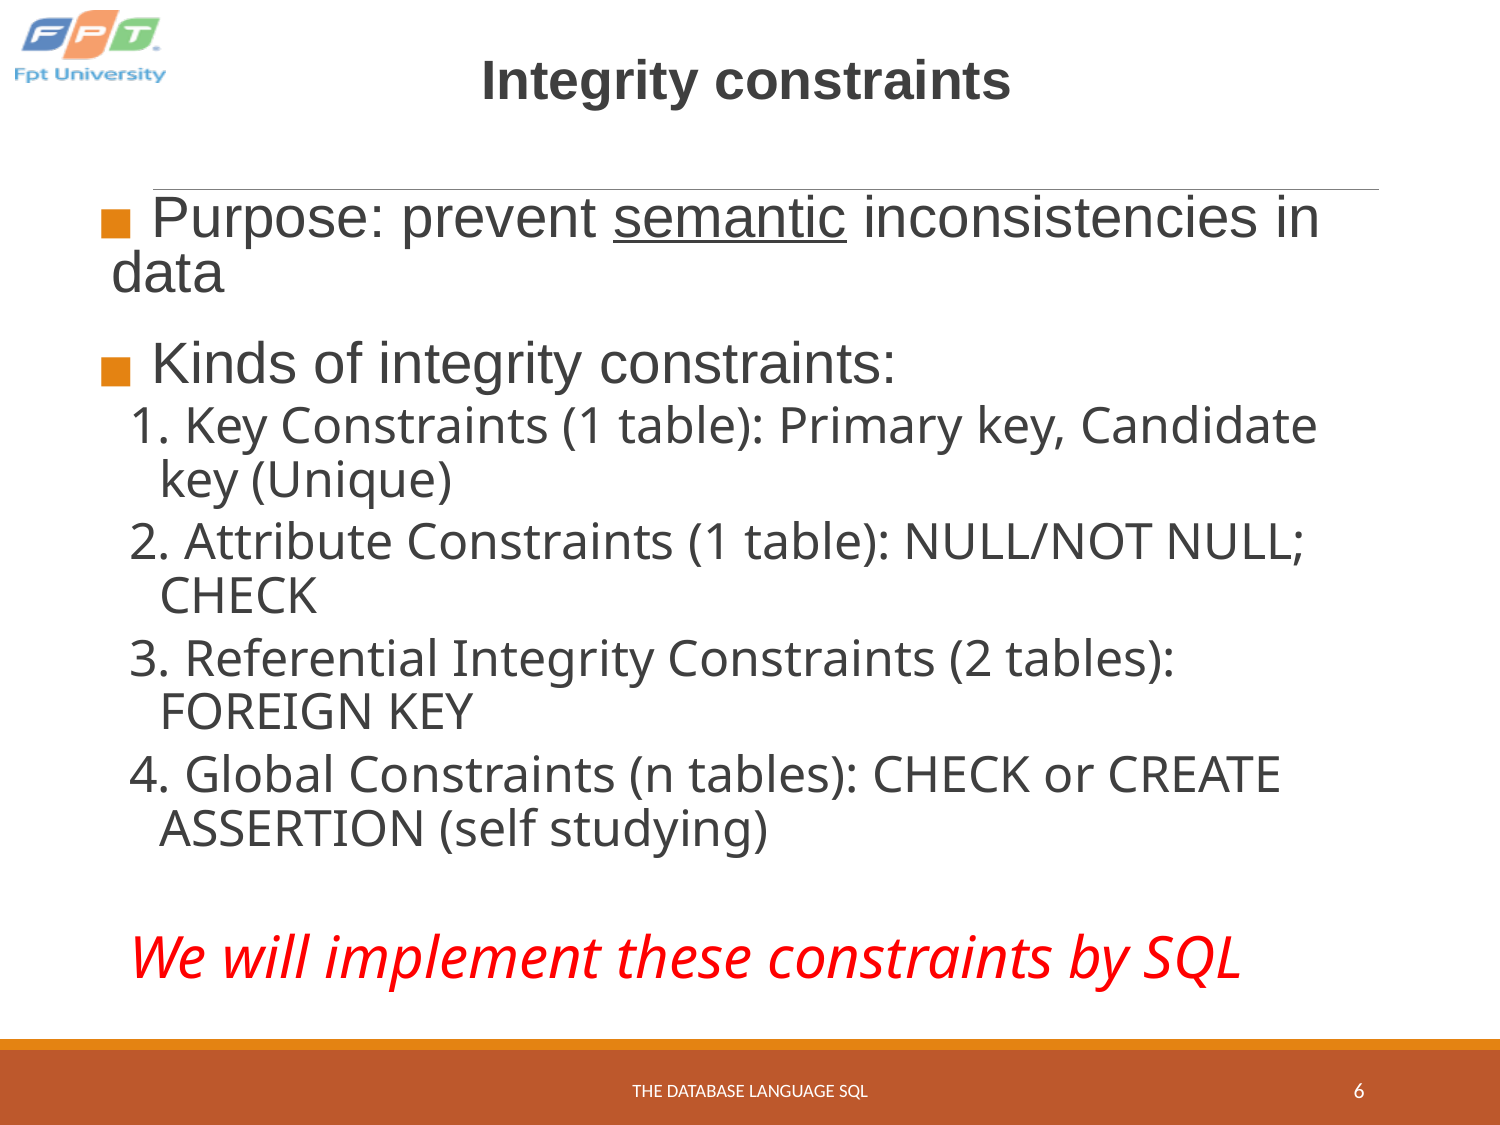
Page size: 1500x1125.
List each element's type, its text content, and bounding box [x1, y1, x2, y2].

footer THE DATABASE LANGUAGE SQL [453, 1059, 1047, 1120]
list Purpose: prevent semantic inconsistencies in data Kinds of integrity constraints: 1. Key Constraints (1 table): Primary key, Candidate key (Unique) 2. Attribute Constraints (1 table): NULL/NOT NULL; CHECK 3. Referential Integrity Constraints (2 tables): FOREIGN KEY 4. Global Constraints (n tables): CHECK or CREATE ASSERTION (self studying) We will implement these constraints by SQL [96, 184, 1399, 1017]
slide_number 6 [1218, 1059, 1380, 1120]
title Integrity constraints [96, 47, 1399, 184]
picture [15, 10, 166, 83]
